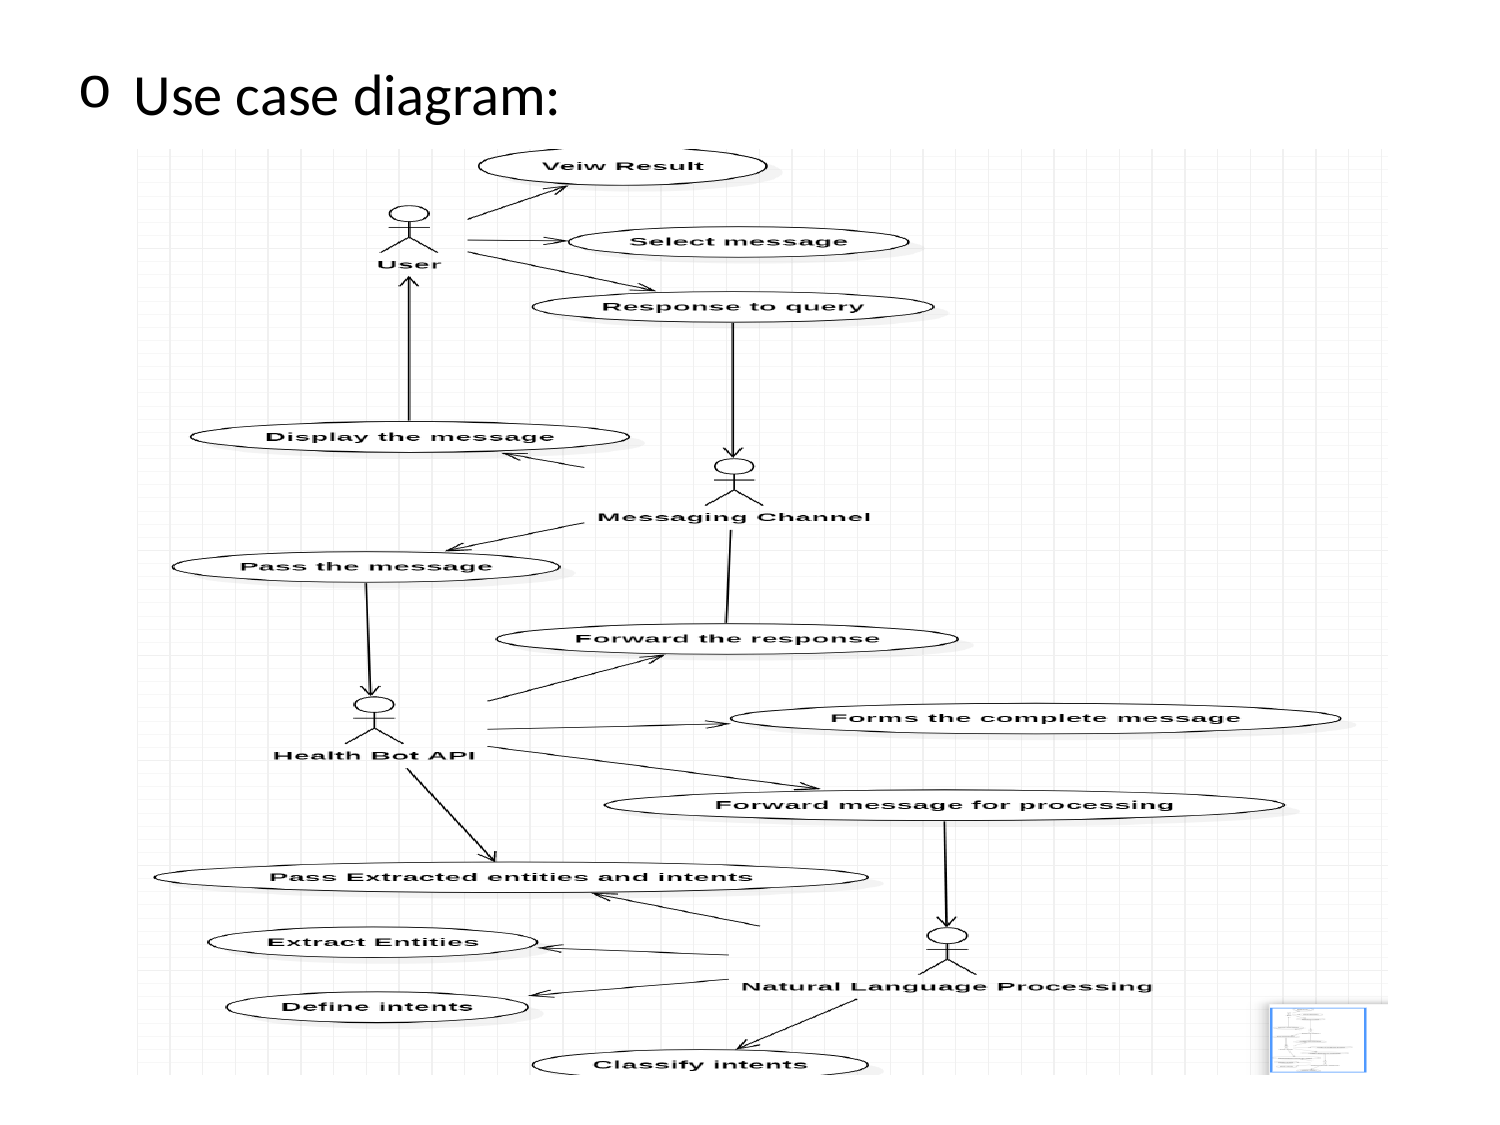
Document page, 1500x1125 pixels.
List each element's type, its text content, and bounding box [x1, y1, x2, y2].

picture [137, 149, 1388, 1076]
list Use case diagram: [62, 50, 725, 793]
